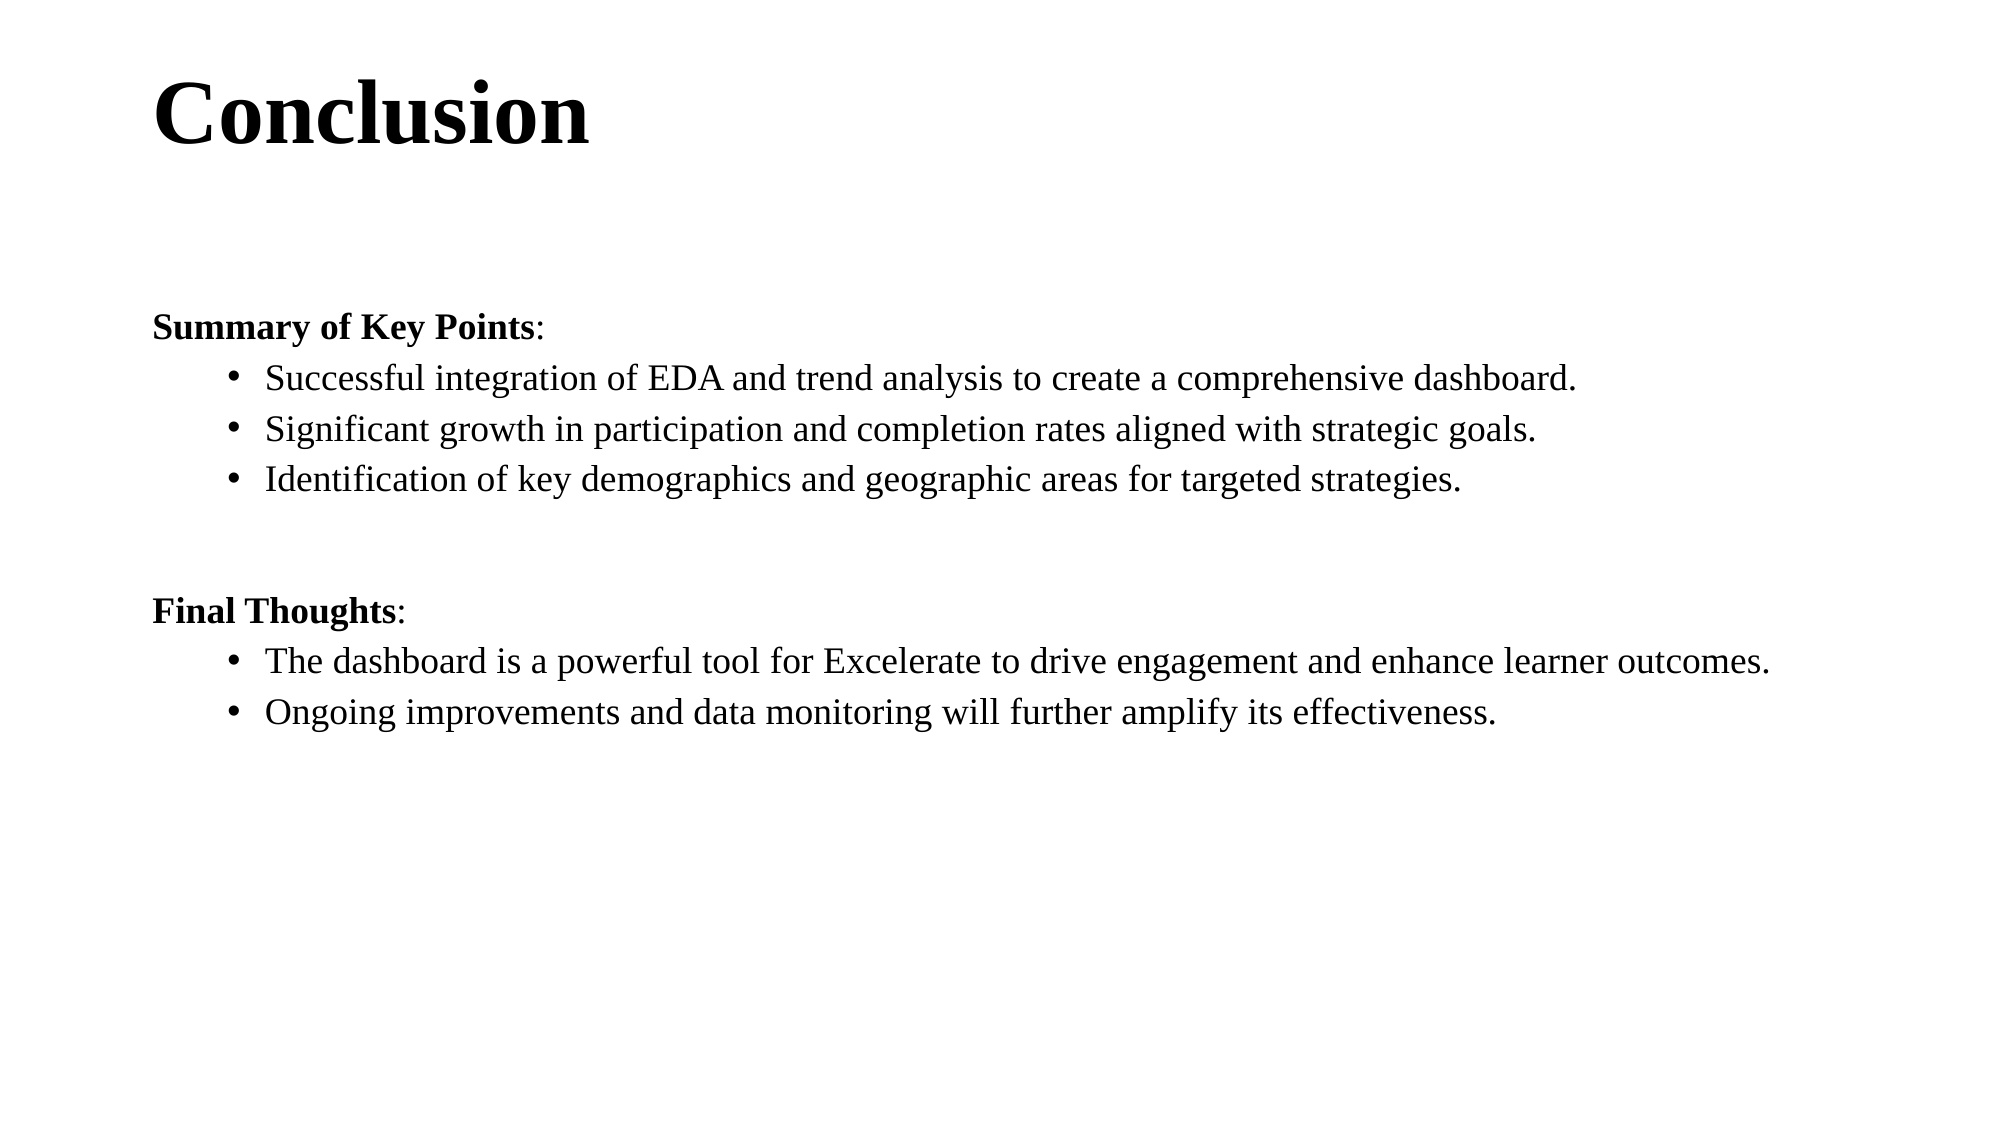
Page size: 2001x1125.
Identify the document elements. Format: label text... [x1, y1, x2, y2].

title Conclusion [137, 59, 1863, 278]
list Summary of Key Points: Successful integration of EDA and trend analysis to create a comprehensive dashboard. Significant growth in participation and completion rates aligned with strategic goals. Identification of key demographics and geographic areas for targeted strategies. Final Thoughts: The dashboard is a powerful tool for Excelerate to drive engagement and enhance learner outcomes. Ongoing improvements and data monitoring will further amplify its effectiveness. [137, 299, 1863, 1014]
